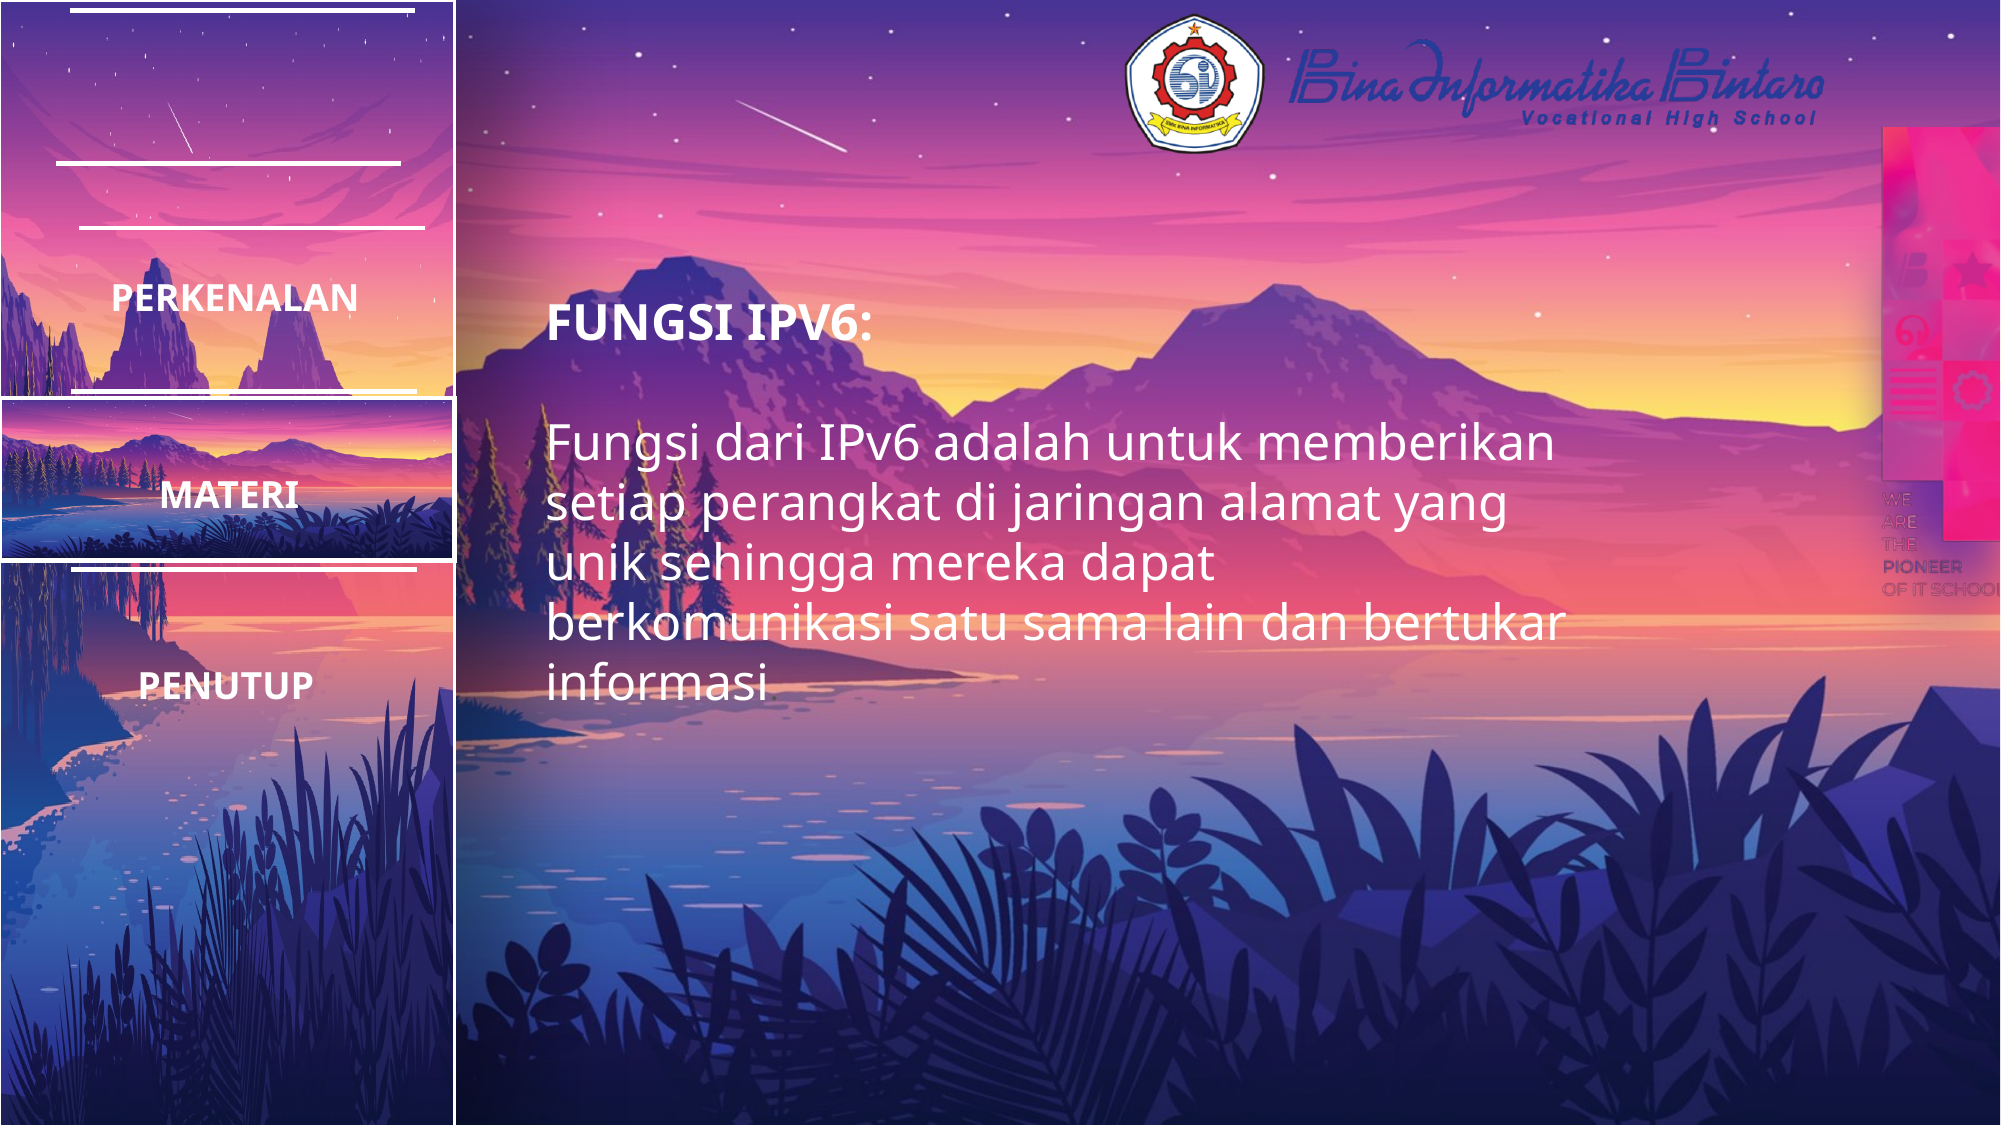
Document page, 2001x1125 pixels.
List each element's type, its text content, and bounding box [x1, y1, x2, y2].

picture [0, 0, 2001, 1125]
text_box FUNGSI IPV6: Fungsi dari IPv6 adalah untuk memberikan setiap perangkat di jaringan alamat yang unik sehingga mereka dapat berkomunikasi satu sama lain dan bertukar informasi. [530, 282, 1592, 718]
text_box PENUTUP [122, 654, 374, 760]
text_box MATERI [75, 463, 422, 524]
text_box [0, 397, 455, 561]
text_box [0, 561, 455, 1125]
text_box PERKENALAN [95, 266, 402, 327]
text_box [0, 1, 455, 397]
